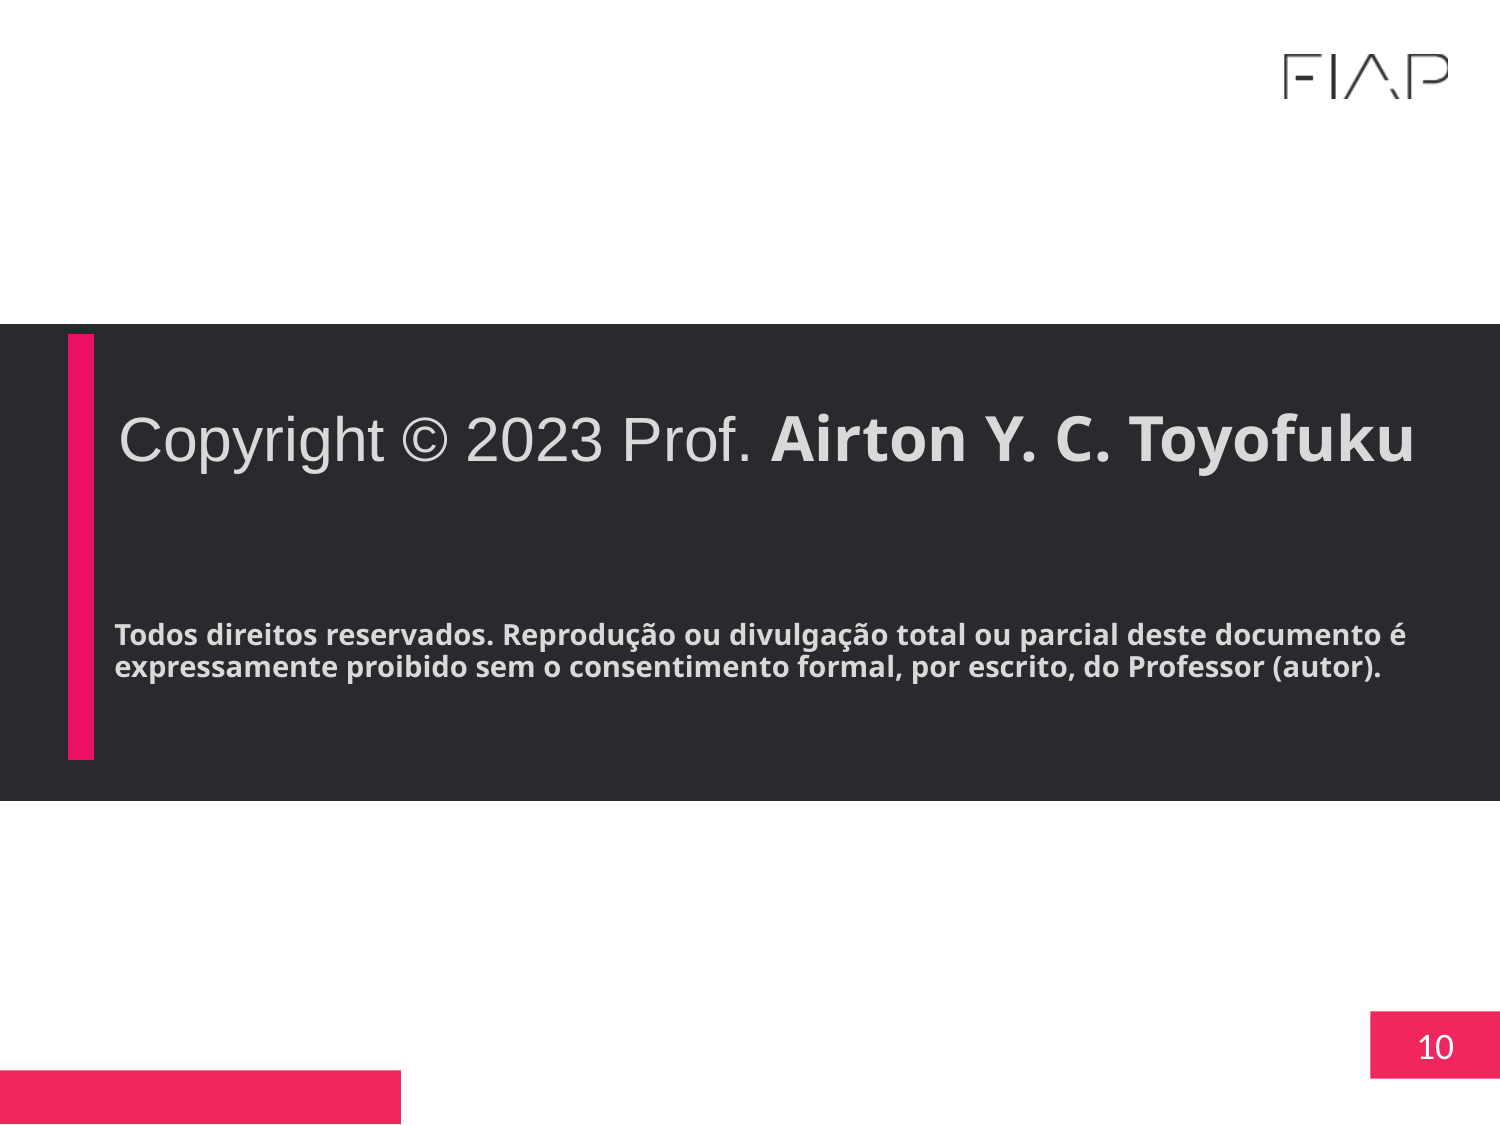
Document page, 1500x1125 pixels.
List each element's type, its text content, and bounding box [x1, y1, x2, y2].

picture [0, 324, 1500, 801]
title Copyright © 2023 Prof. Airton Y. C. Toyofuku [103, 340, 1479, 543]
slide_number 10 [1412, 1042, 1500, 1103]
